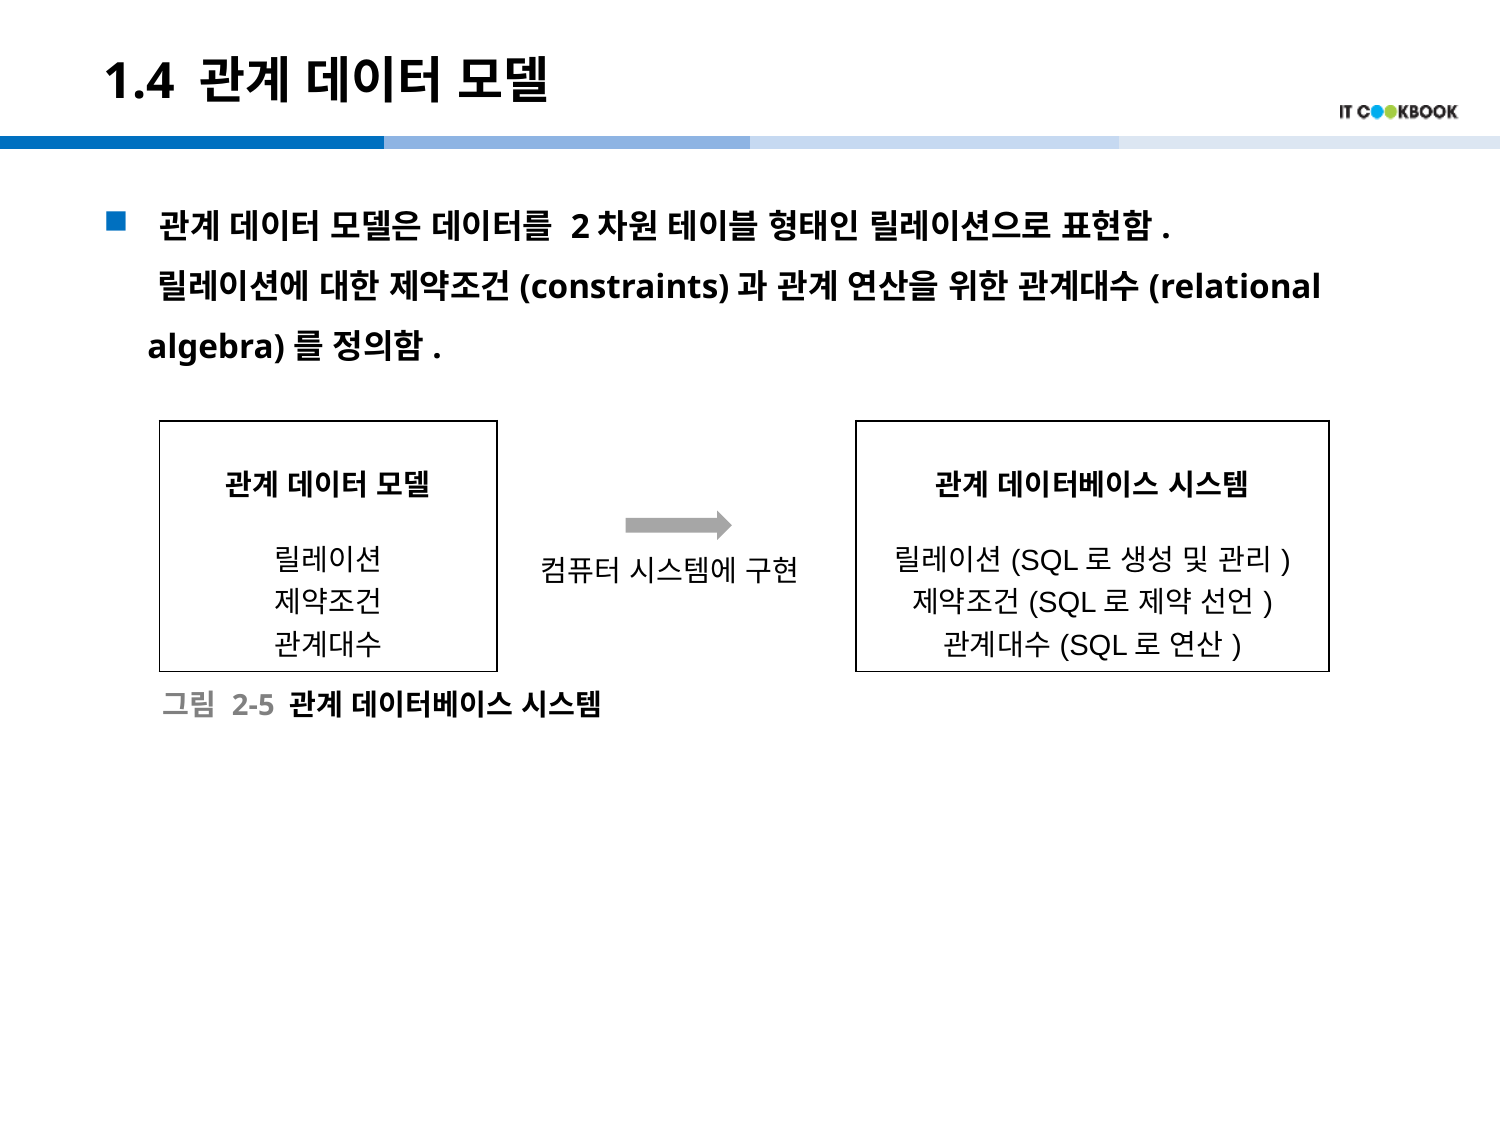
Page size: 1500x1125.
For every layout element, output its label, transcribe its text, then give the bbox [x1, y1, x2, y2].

text_box 컴퓨터 시스템에 구현 [525, 545, 833, 594]
text_box 그림 2-5 관계 데이터베이스 시스템 [147, 680, 455, 728]
picture [1340, 105, 1459, 120]
title 1.4 관계 데이터 모델 [88, 32, 1330, 124]
table_header 관계 데이터 모델 릴레이션 제약조건 관계대수 [160, 422, 496, 671]
table_header [498, 421, 855, 671]
list 관계 데이터 모델은 데이터를 2차원 테이블 형태인 릴레이션으로 표현함. 릴레이션에 대한 제약조건(constraints)과 관계 연산을 위한 관계대수(relational algebra)를 정의함. [88, 177, 1424, 1077]
table_header 관계 데이터베이스 시스템 릴레이션(SQL로 생성 및 관리) 제약조건(SQL로 제약 선언) 관계대수(SQL로 연산) [857, 422, 1328, 671]
text_box [623, 508, 734, 542]
